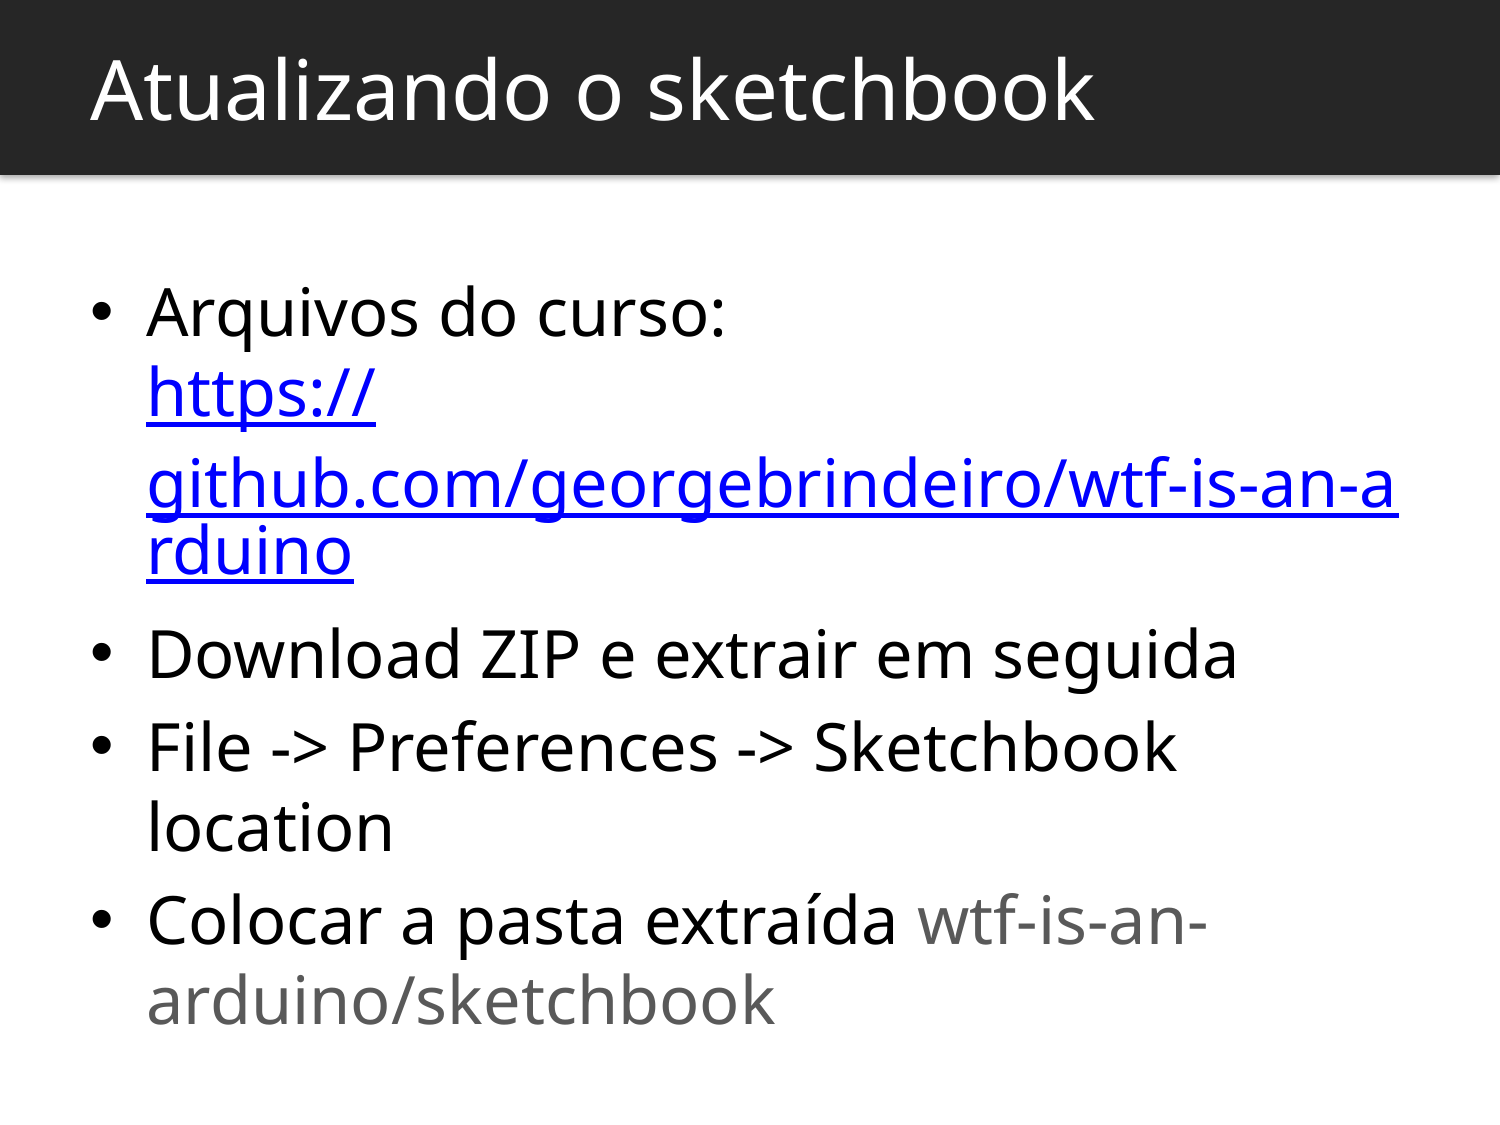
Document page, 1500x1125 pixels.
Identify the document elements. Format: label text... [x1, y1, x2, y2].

text_box Atualizando o sketchbook [74, 0, 1425, 175]
list Arquivos do curso: https://github.com/georgebrindeiro/wtf-is-an-arduino Download ZIP e extrair em seguida File -> Preferences -> Sketchbook location Colocar a pasta extraída wtf-is-an-arduino/sketchbook [75, 262, 1425, 1005]
text_box [0, 0, 1500, 176]
